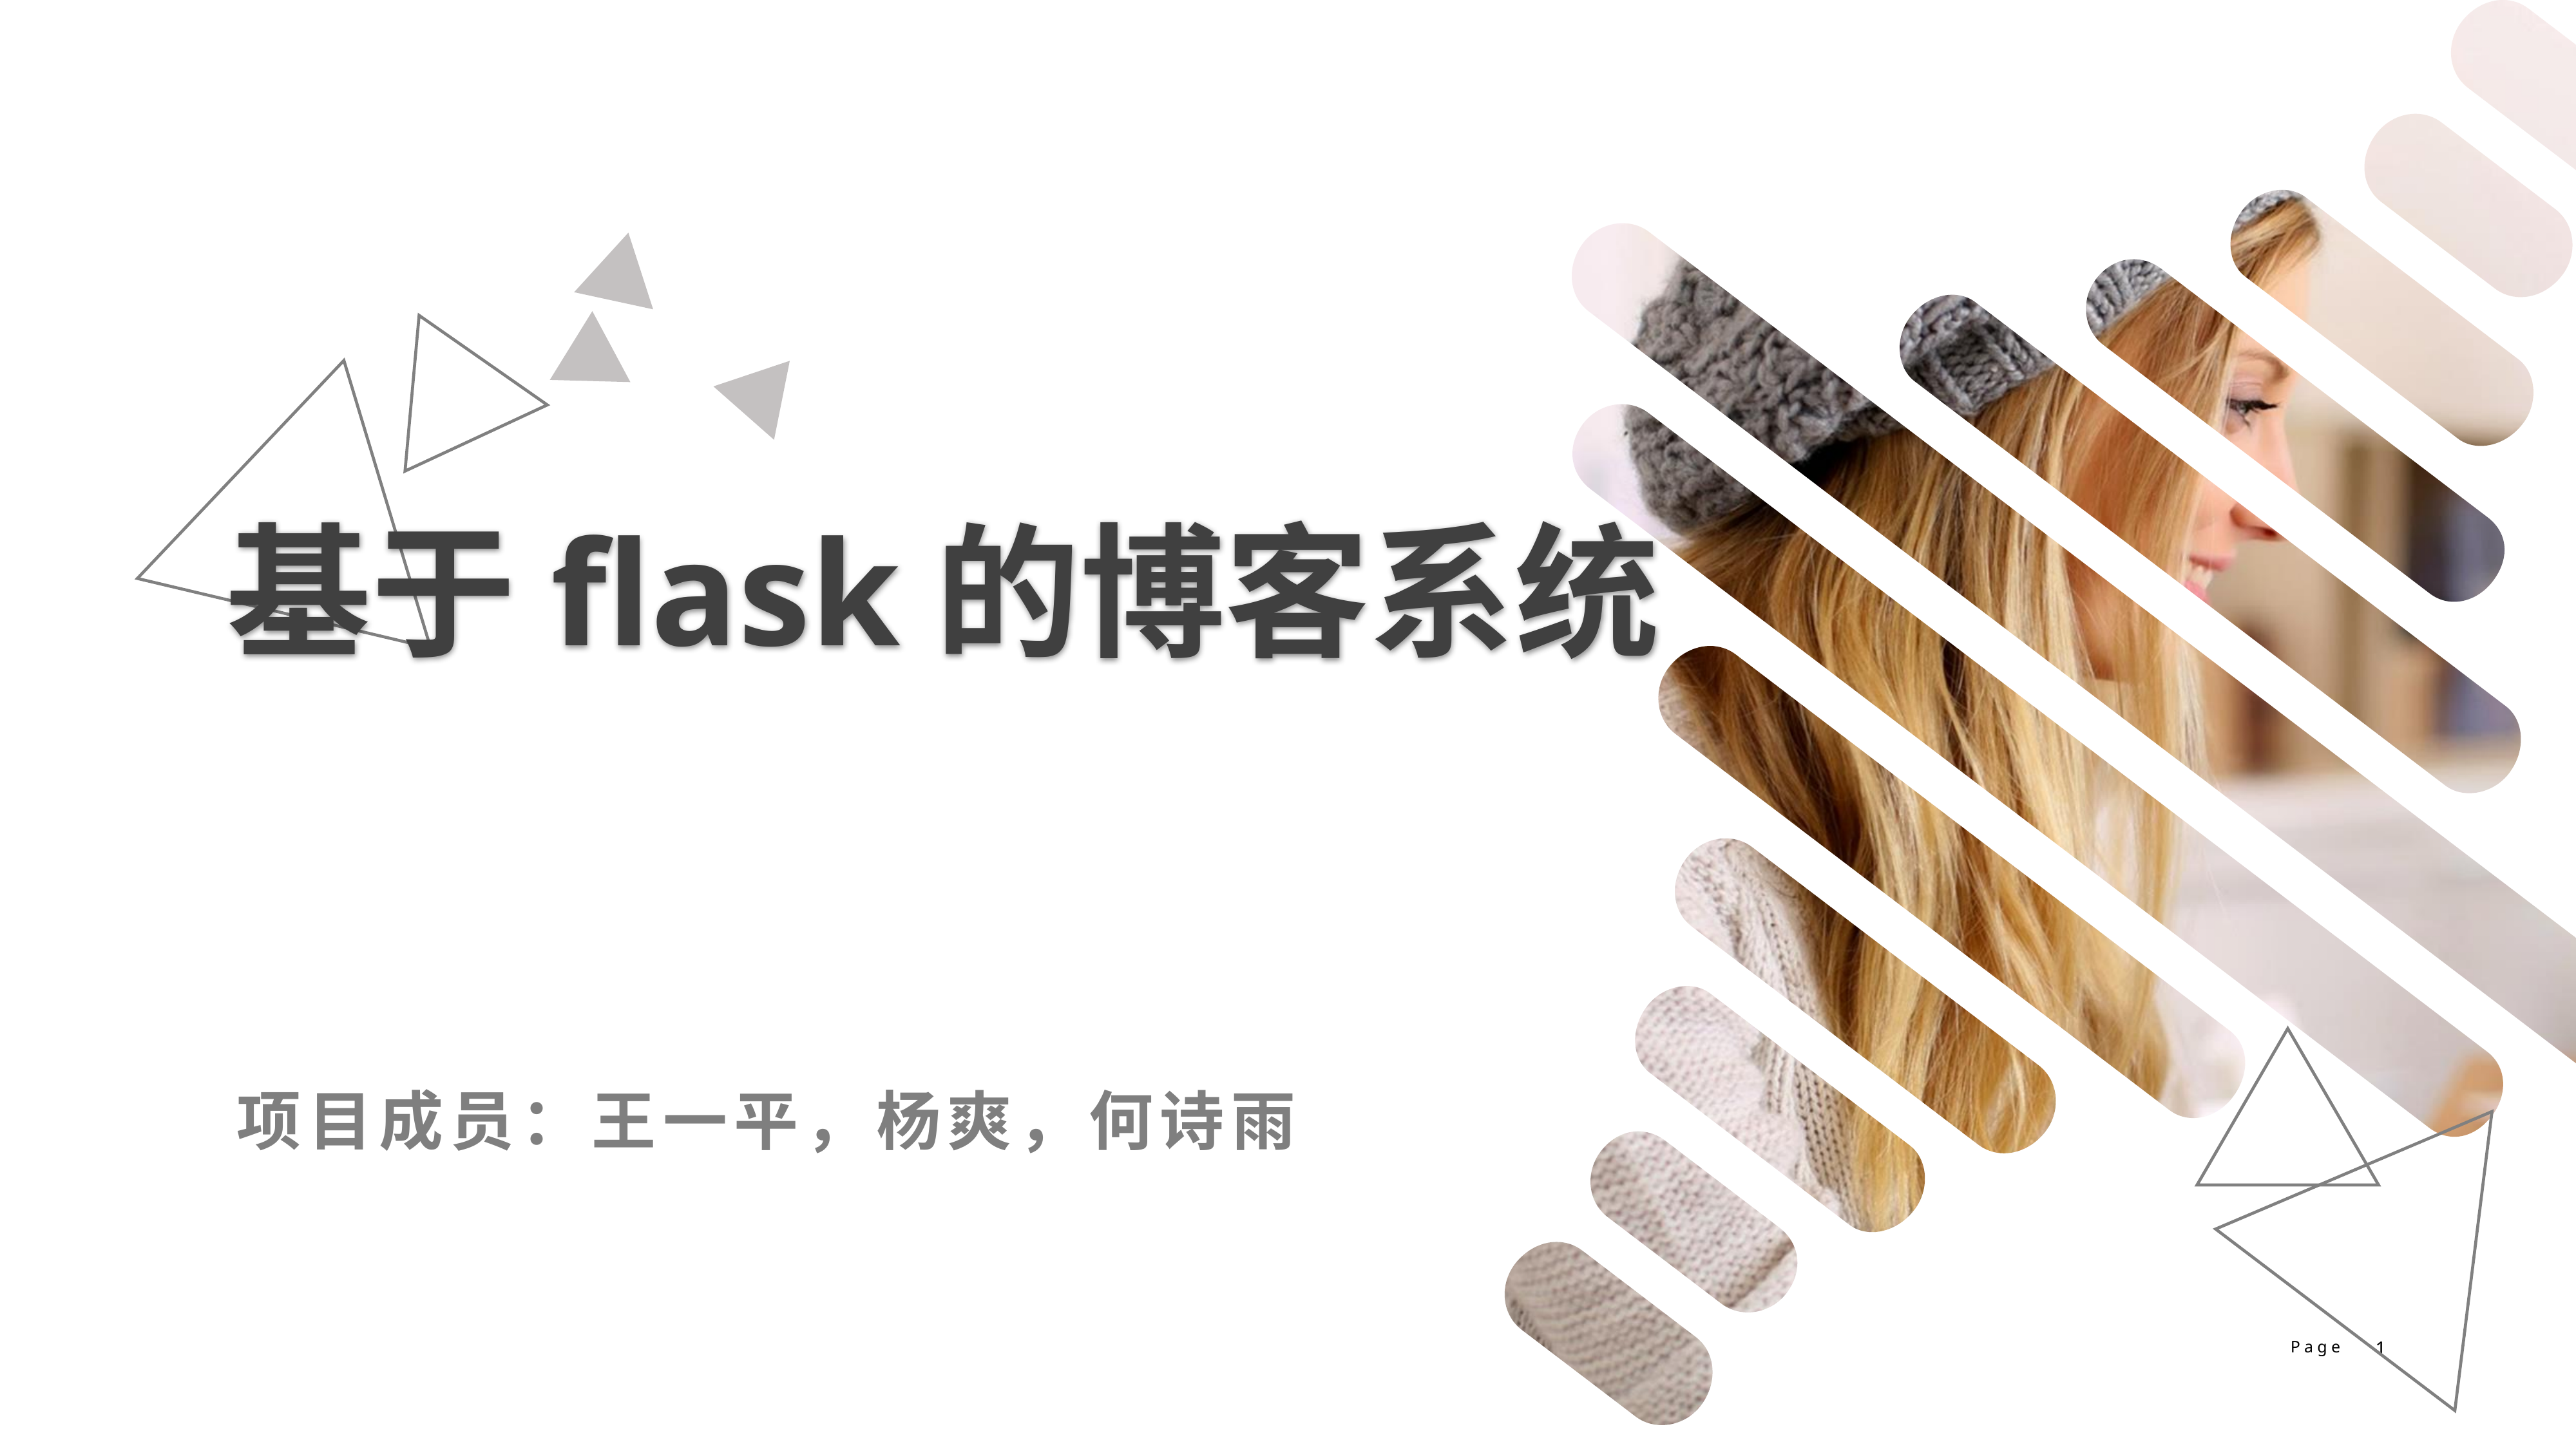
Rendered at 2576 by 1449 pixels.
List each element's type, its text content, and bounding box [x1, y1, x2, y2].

text_box [136, 359, 386, 598]
text_box 基于flask的博客系统 [216, 496, 1504, 853]
text_box [712, 359, 791, 441]
text_box 项目成员：王一平，杨爽，何诗雨 [236, 976, 1297, 1158]
picture [1504, 0, 2576, 1425]
text_box [573, 231, 654, 310]
text_box [548, 310, 632, 383]
text_box [404, 314, 549, 473]
